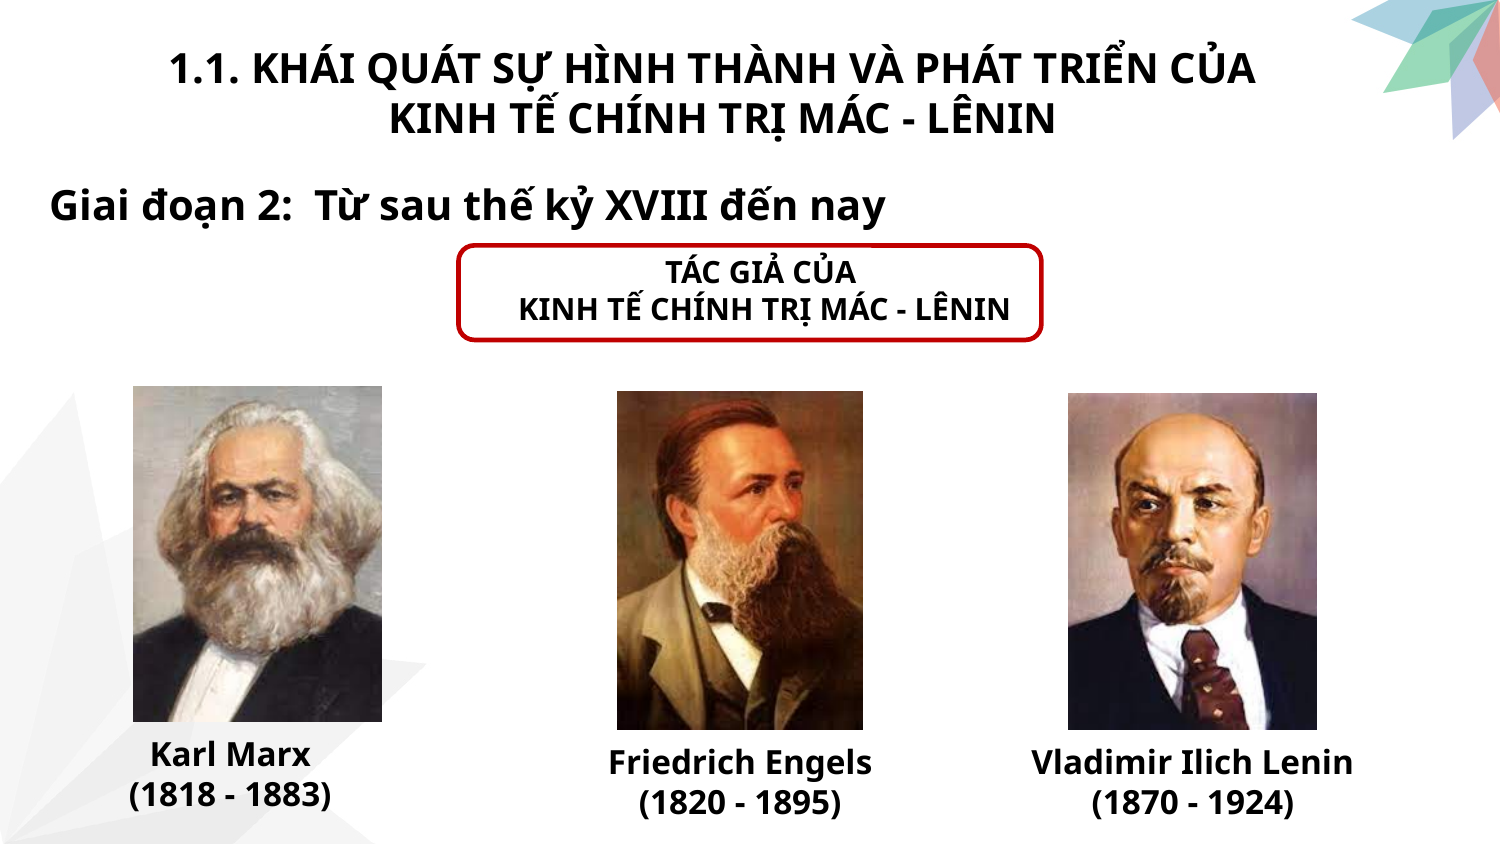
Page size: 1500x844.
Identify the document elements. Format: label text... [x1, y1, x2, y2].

list 1.1. KHÁI QUÁT SỰ HÌNH THÀNH VÀ PHÁT TRIỂN CỦA KINH TẾ CHÍNH TRỊ MÁC - LÊNIN [147, 20, 1300, 163]
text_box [29, 386, 1394, 829]
picture [0, 0, 1500, 844]
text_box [458, 245, 1042, 340]
text_box Giai đoạn 2: Từ sau thế kỷ XVIII đến nay [0, 156, 953, 252]
